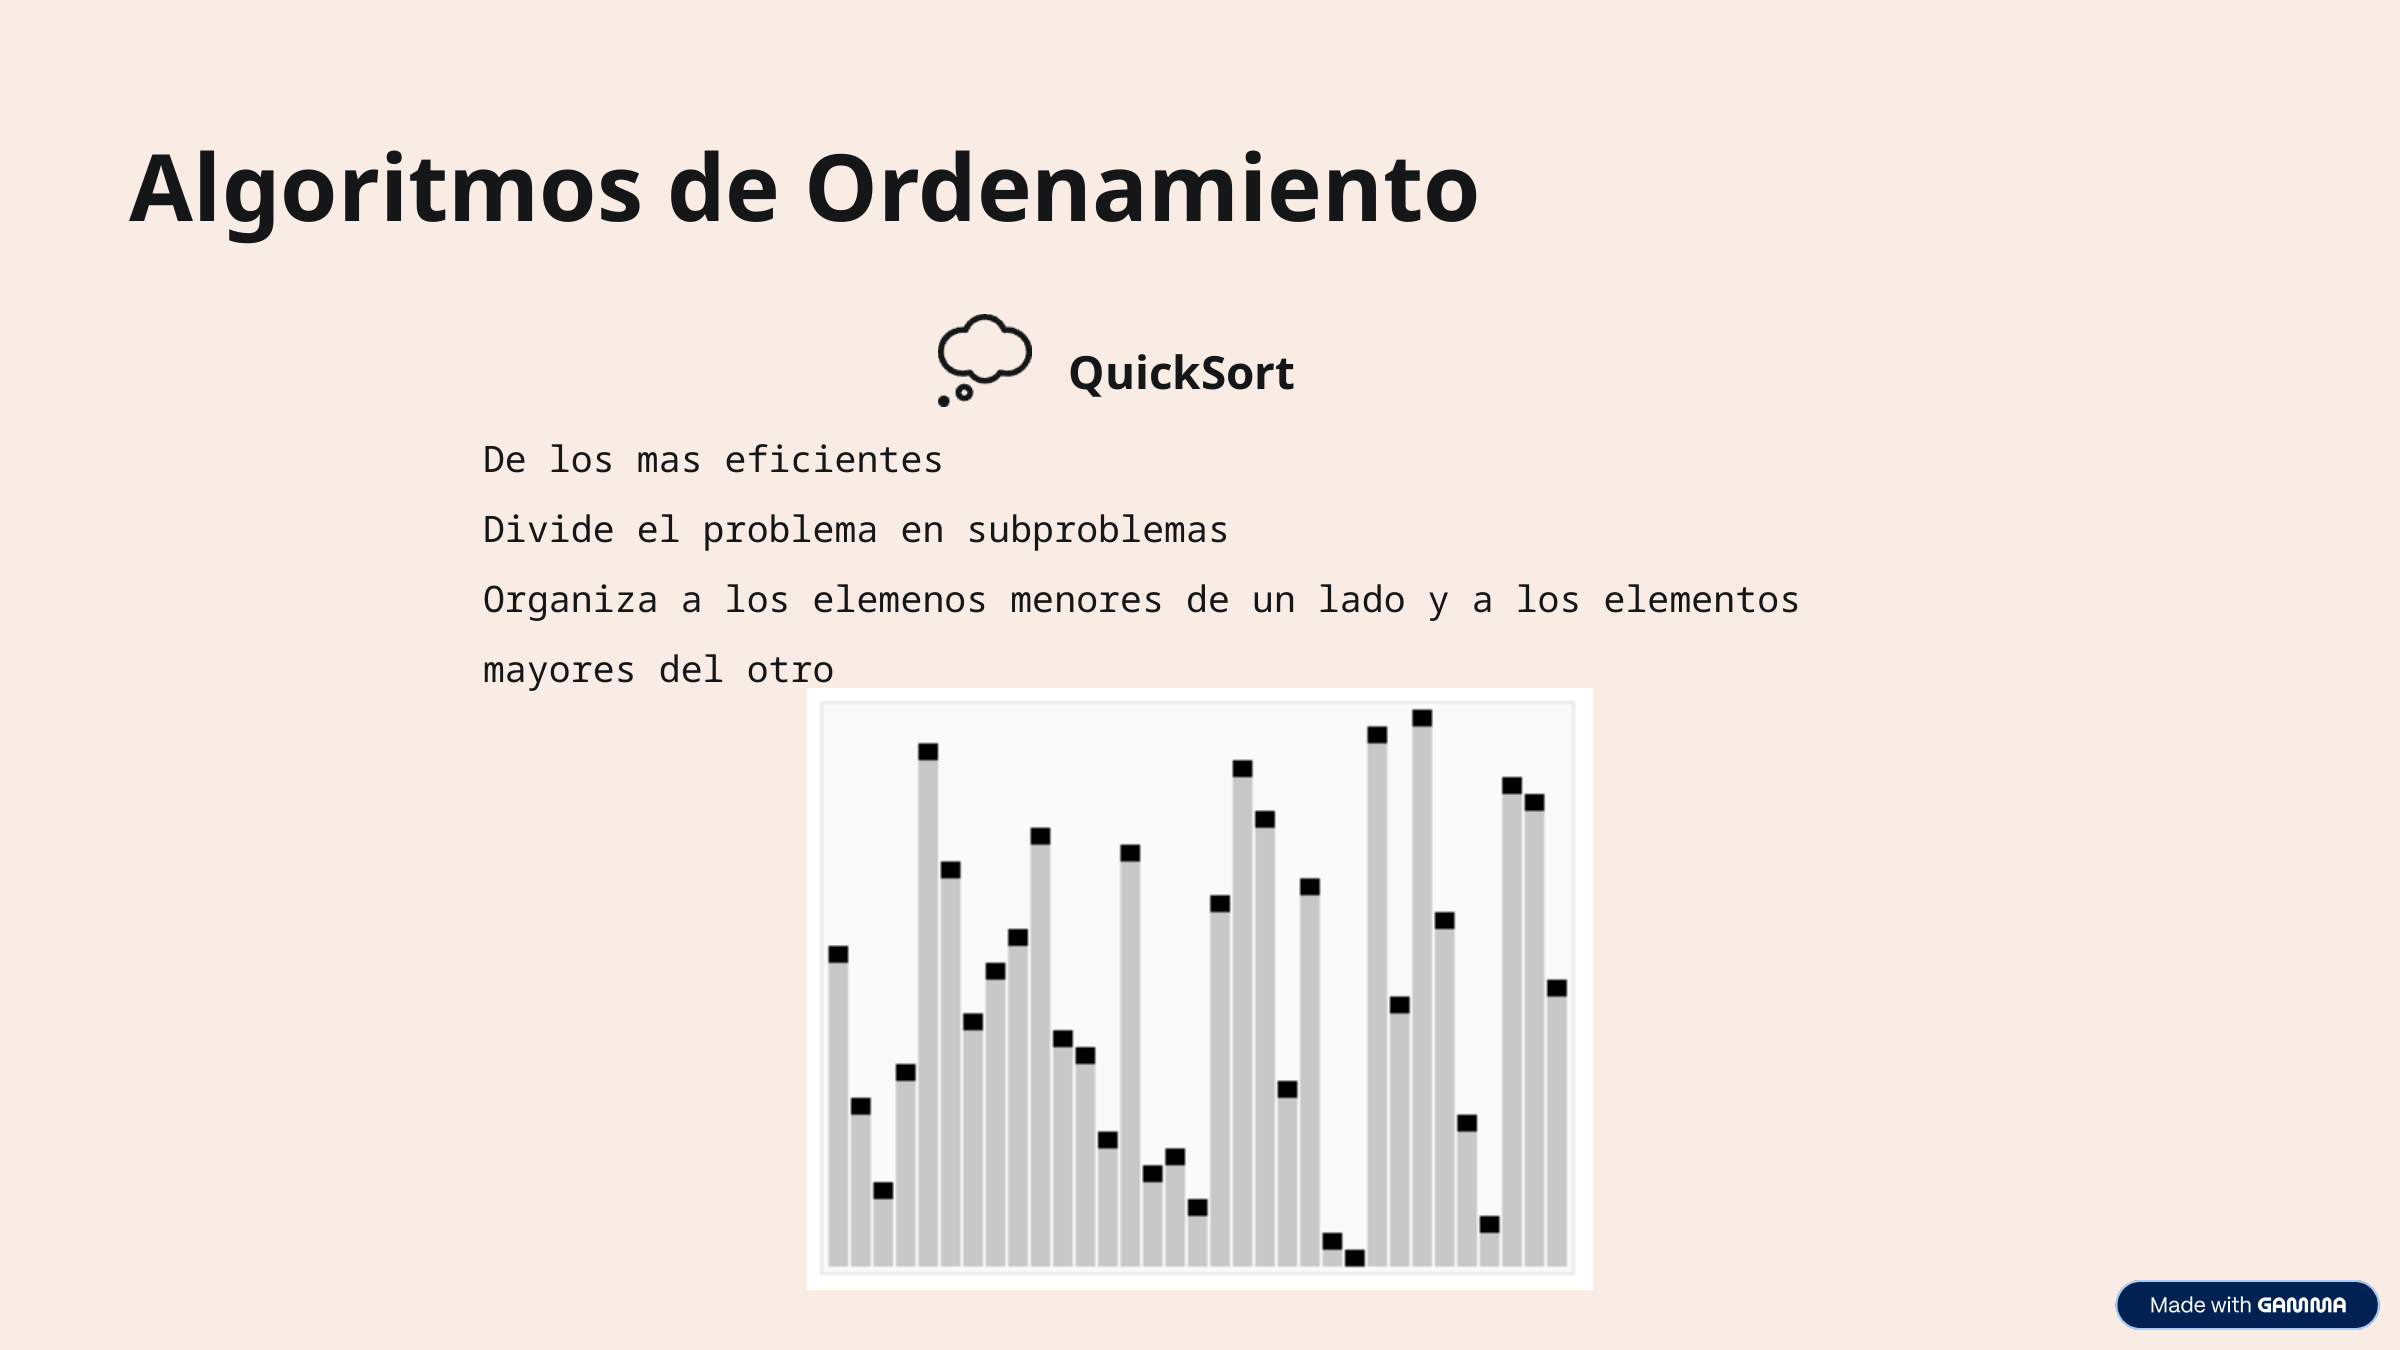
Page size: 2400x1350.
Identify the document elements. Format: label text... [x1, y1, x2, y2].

picture [2106, 1271, 2389, 1339]
picture [806, 688, 1593, 1290]
picture [938, 313, 1032, 408]
text_box De los mas eficientes Divide el problema en subproblemas Organiza a los elemenos menores de un lado y a los elementos mayores del otro [483, 409, 1878, 794]
text_box Algoritmos de Ordenamiento [129, 102, 1601, 218]
text_box QuickSort [1068, 329, 1440, 388]
